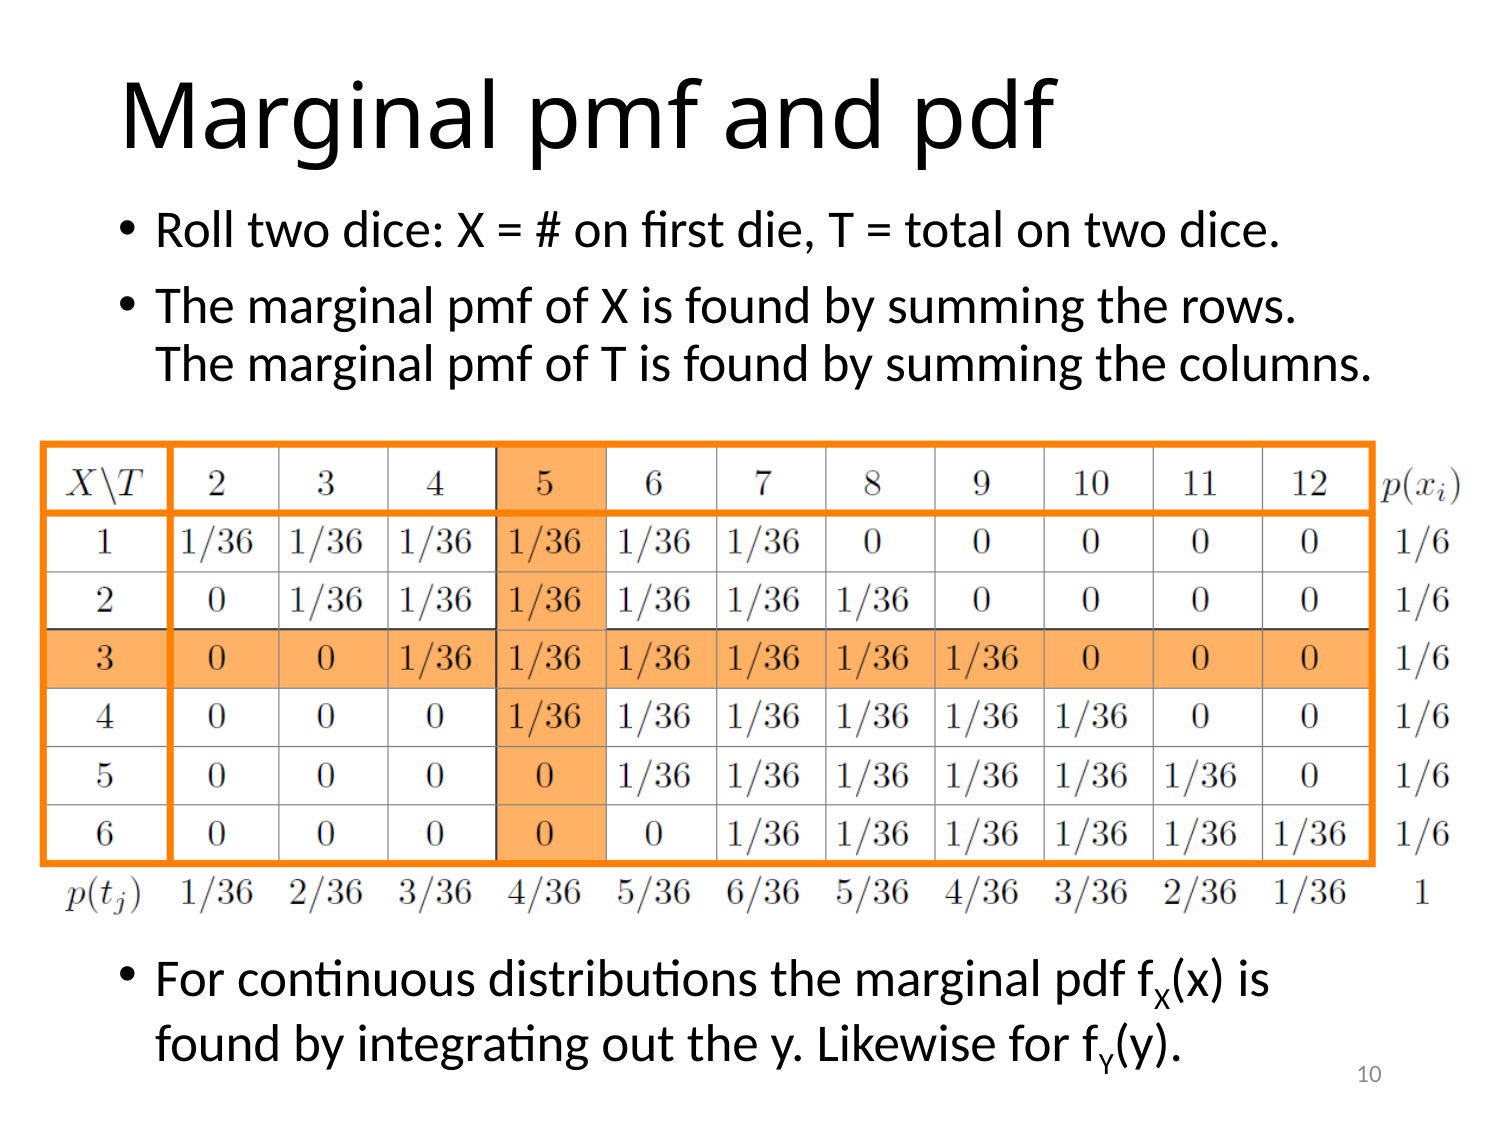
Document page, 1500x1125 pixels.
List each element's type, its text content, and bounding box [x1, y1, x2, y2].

list Roll two dice: X = # on first die, T = total on two dice. The marginal pmf of X is found by summing the rows. The marginal pmf of T is found by summing the columns. For continuous distributions the marginal pdf fX(x) is found by integrating out the y. Likewise for fY(y). [103, 929, 1397, 1103]
title Marginal pmf and pdf [103, 59, 1397, 178]
list Roll two dice: X = # on first die, T = total on two dice. The marginal pmf of X is found by summing the rows. The marginal pmf of T is found by summing the columns. For continuous distributions the marginal pdf fX(x) is found by integrating out the y. Likewise for fY(y). [103, 194, 1397, 430]
picture [28, 430, 1472, 929]
slide_number 10 [1059, 1042, 1397, 1103]
